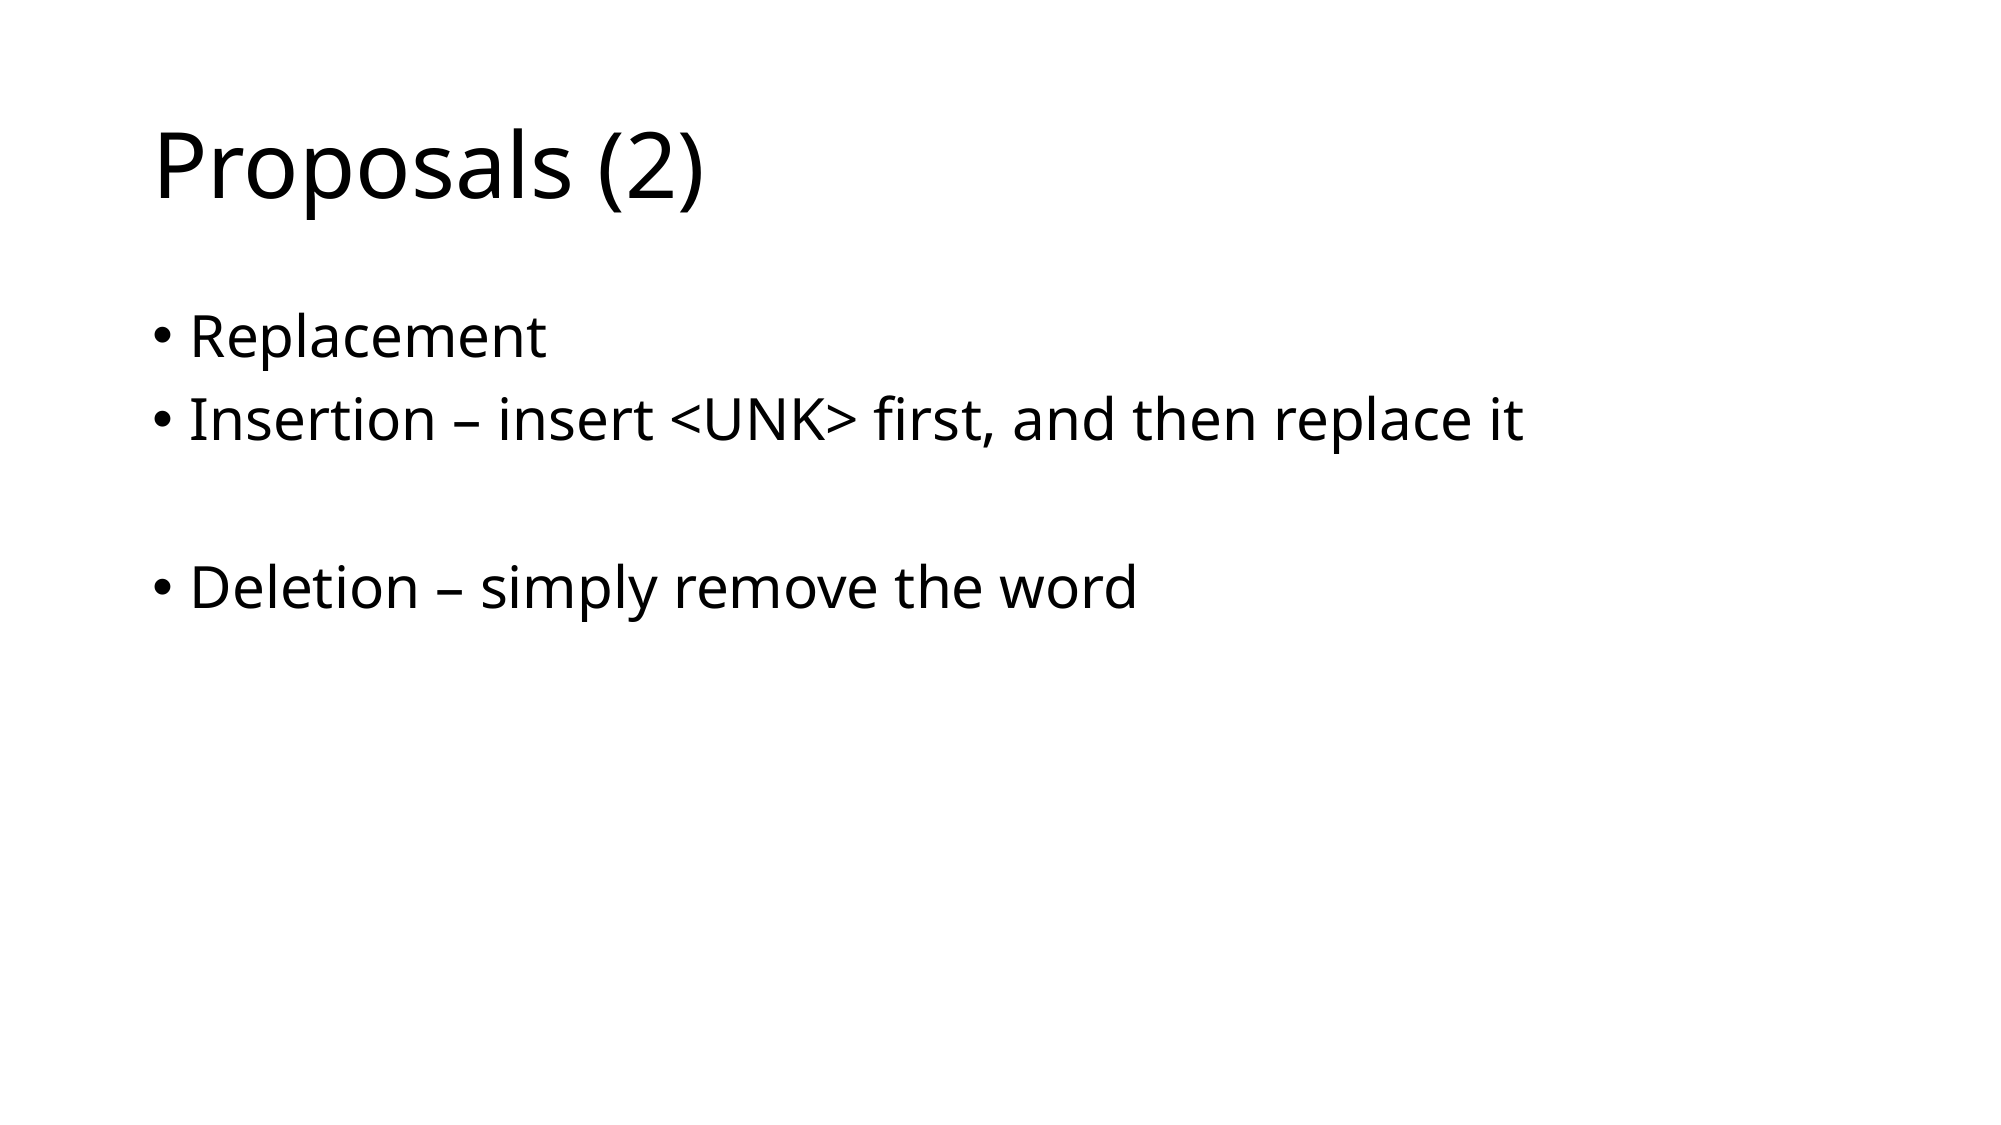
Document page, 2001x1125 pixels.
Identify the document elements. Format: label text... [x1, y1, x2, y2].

title Proposals (2) [137, 59, 1863, 278]
